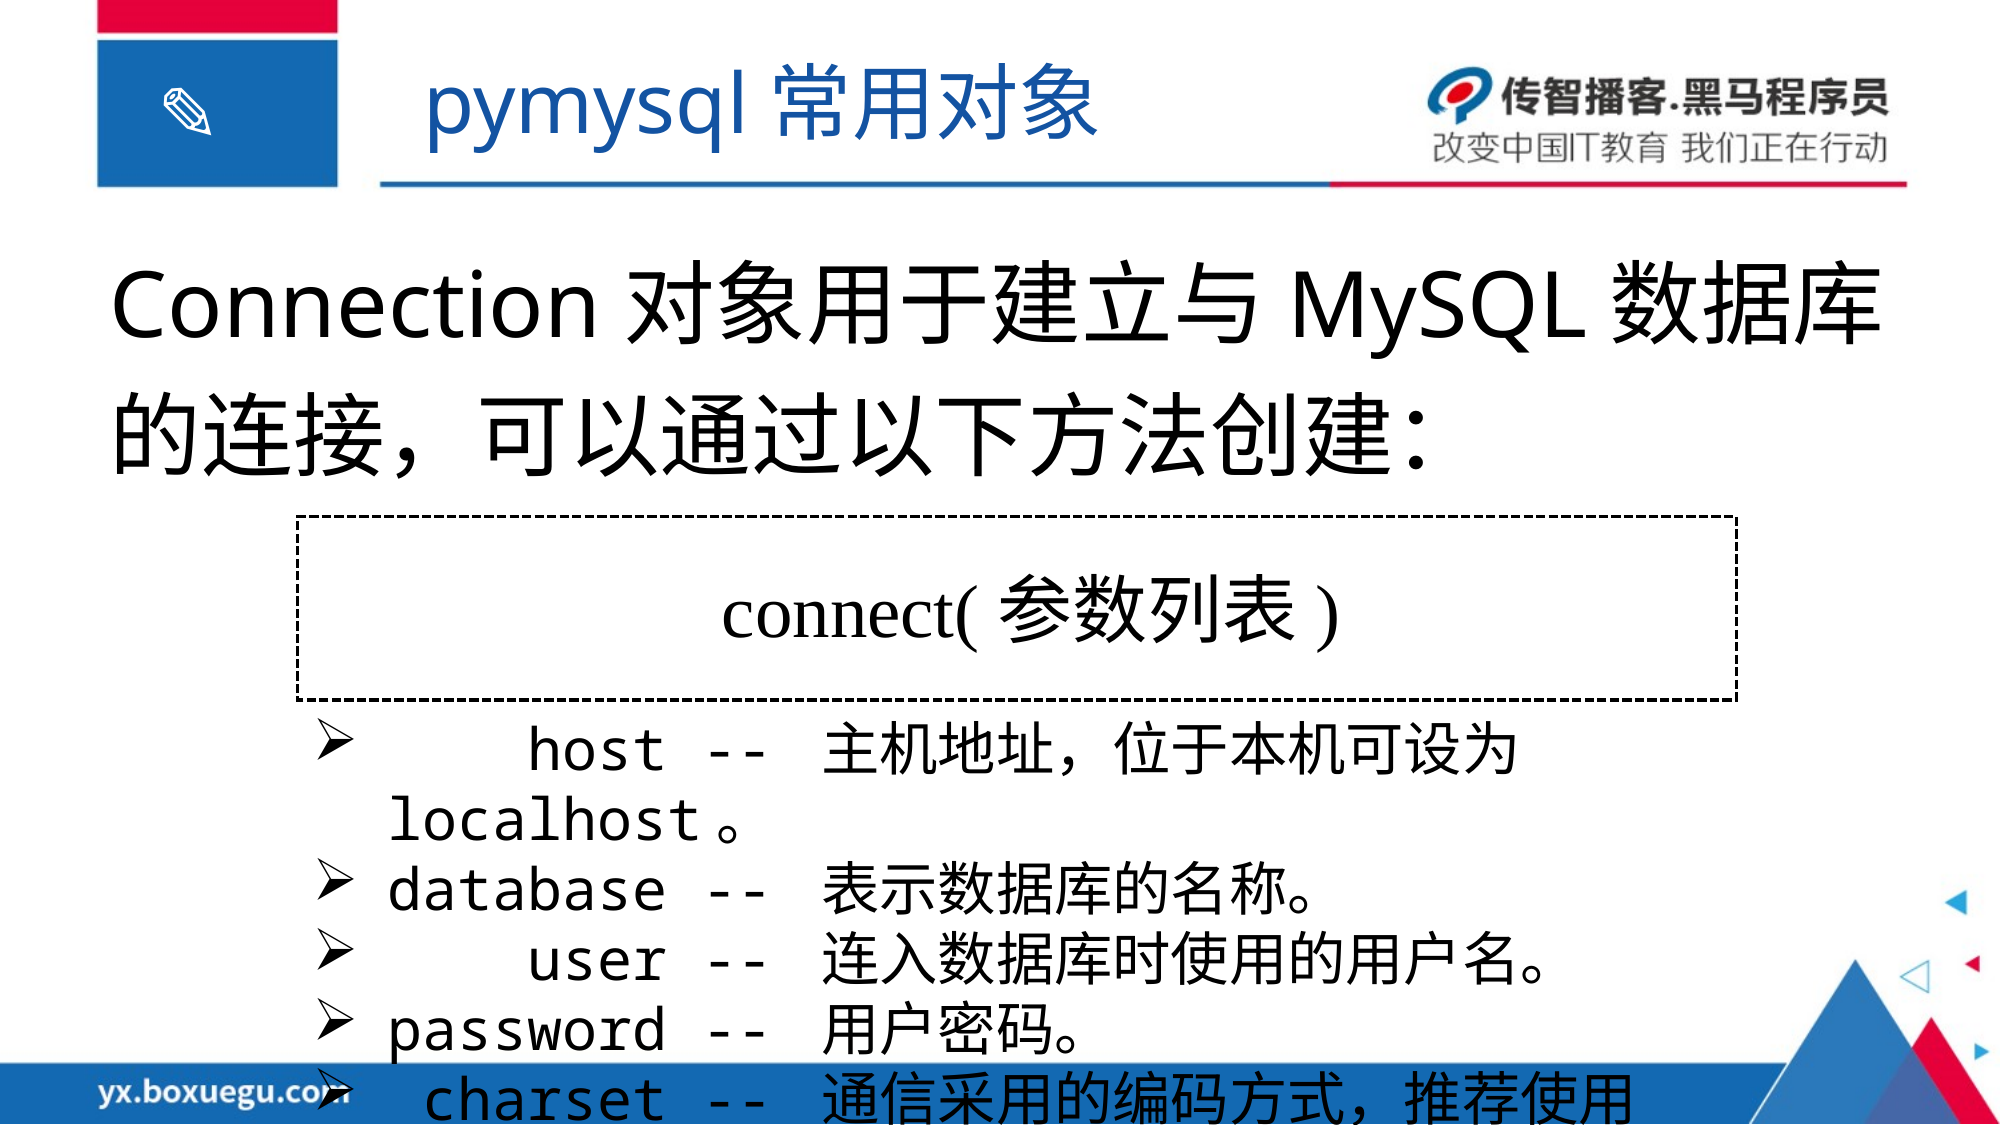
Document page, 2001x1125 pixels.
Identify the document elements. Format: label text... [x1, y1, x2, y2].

text_box [297, 516, 1737, 701]
text_box Connection对象用于建立与MySQL数据库的连接，可以通过以下方法创建： [94, 216, 1900, 496]
text_box host -- 主机地址，位于本机可设为localhost。 database -- 表示数据库的名称。 user -- 连入数据库时使用的用户名。 password -- 用户密码。 charset -- 通信采用的编码方式，推荐使用utf8。 [297, 704, 1737, 1125]
text_box pymysql常用对象 [409, 43, 1292, 158]
text_box connect(参数列表) [707, 555, 1364, 661]
picture [0, 0, 2000, 1124]
